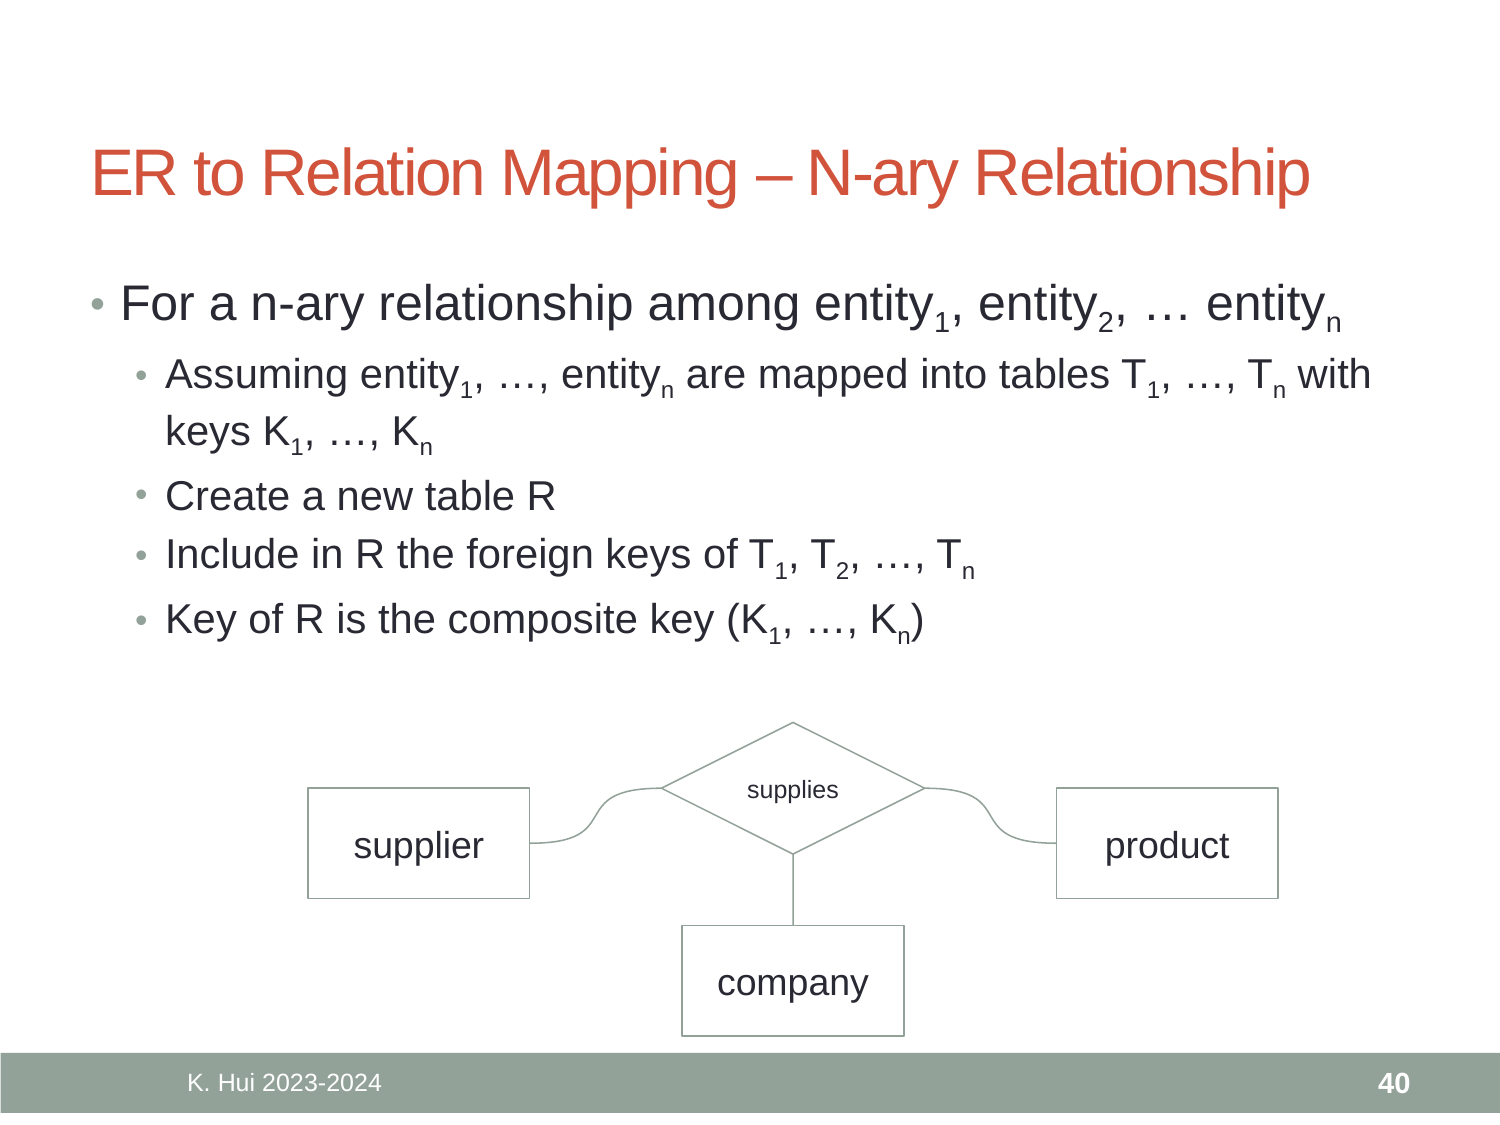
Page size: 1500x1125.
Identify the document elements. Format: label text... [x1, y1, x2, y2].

text_box product [1056, 787, 1279, 899]
title ER to Relation Mapping – N-ary Relationship [75, 87, 1425, 250]
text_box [924, 787, 1057, 844]
footer K. Hui 2023-2024 [75, 1054, 494, 1109]
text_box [529, 787, 662, 844]
list For a n-ary relationship among entity1, entity2, … entityn Assuming entity1, …, entityn are mapped into tables T1, …, Tn with keys K1, …, Kn Create a new table R Include in R the foreign keys of T1, T2, …, Tn Key of R is the composite key (K1, …, Kn) [75, 262, 1425, 707]
text_box supplier [307, 787, 530, 899]
slide_number 40 [1250, 1054, 1426, 1109]
text_box supplies [664, 721, 924, 855]
text_box company [681, 925, 905, 1037]
